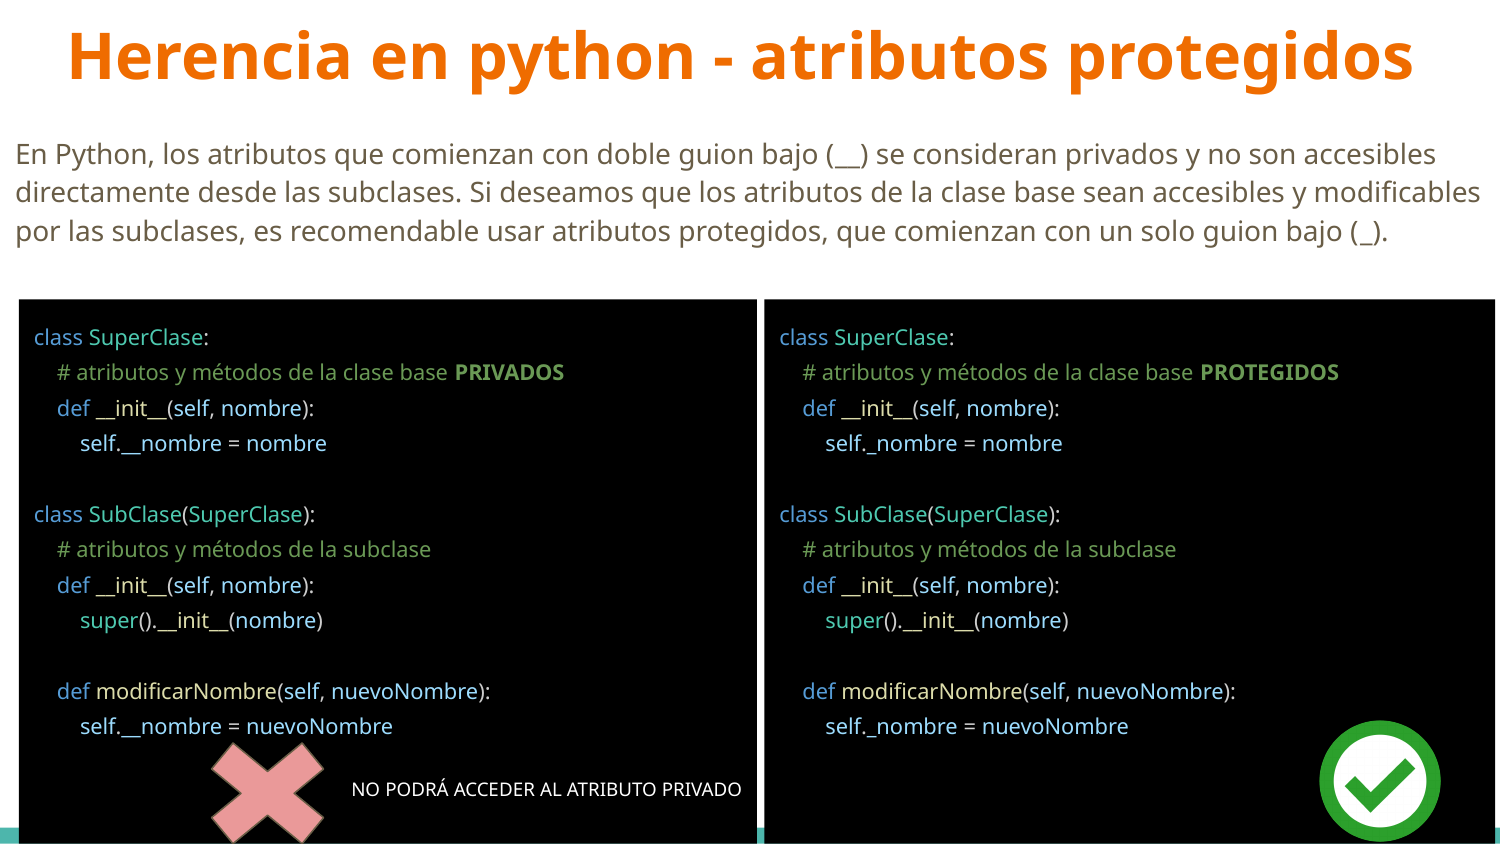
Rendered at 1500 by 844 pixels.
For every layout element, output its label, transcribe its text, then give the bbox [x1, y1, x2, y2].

list En Python, los atributos que comienzan con doble guion bajo (__) se consideran privados y no son accesibles directamente desde las subclases. Si deseamos que los atributos de la clase base sean accesibles y modificables por las subclases, es recomendable usar atributos protegidos, que comienzan con un solo guion bajo (_). [0, 116, 1500, 300]
text_box [211, 742, 324, 844]
text_box class SuperClase: # atributos y métodos de la clase base PRIVADOS def __init__(self, nombre): self.__nombre = nombre class SubClase(SuperClase): # atributos y métodos de la subclase def __init__(self, nombre): super().__init__(nombre) def modificarNombre(self, nuevoNombre): self.__nombre = nuevoNombre NO PODRÁ ACCEDER AL ATRIBUTO PRIVADO [18, 299, 757, 844]
text_box class SuperClase: # atributos y métodos de la clase base PROTEGIDOS def __init__(self, nombre): self._nombre = nombre class SubClase(SuperClase): # atributos y métodos de la subclase def __init__(self, nombre): super().__init__(nombre) def modificarNombre(self, nuevoNombre): self._nombre = nuevoNombre [764, 299, 1496, 844]
title Herencia en python - atributos protegidos [51, 0, 1449, 116]
picture [1317, 718, 1443, 844]
